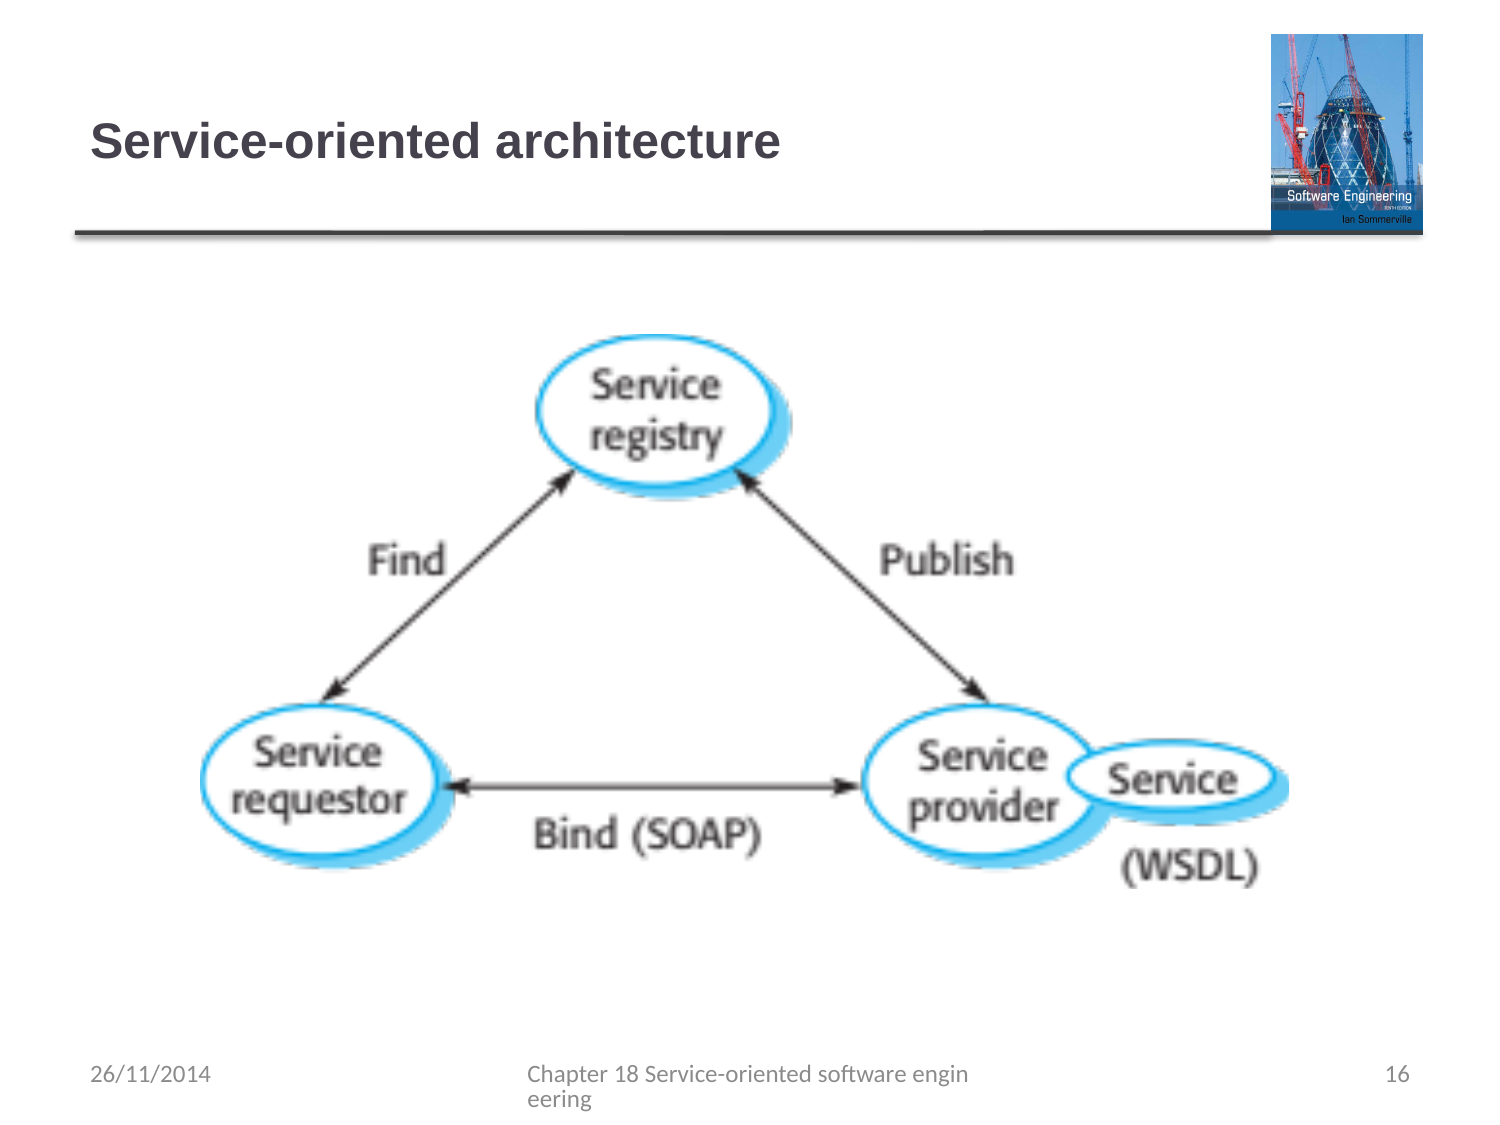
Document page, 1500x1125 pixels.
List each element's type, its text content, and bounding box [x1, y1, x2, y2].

title Service-oriented architecture [74, 44, 1272, 233]
picture [1271, 34, 1423, 230]
slide_number 16 [1074, 1042, 1425, 1103]
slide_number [75, 1042, 425, 1103]
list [199, 311, 1290, 912]
footer Chapter 18 Service-oriented software engineering [512, 1042, 988, 1103]
